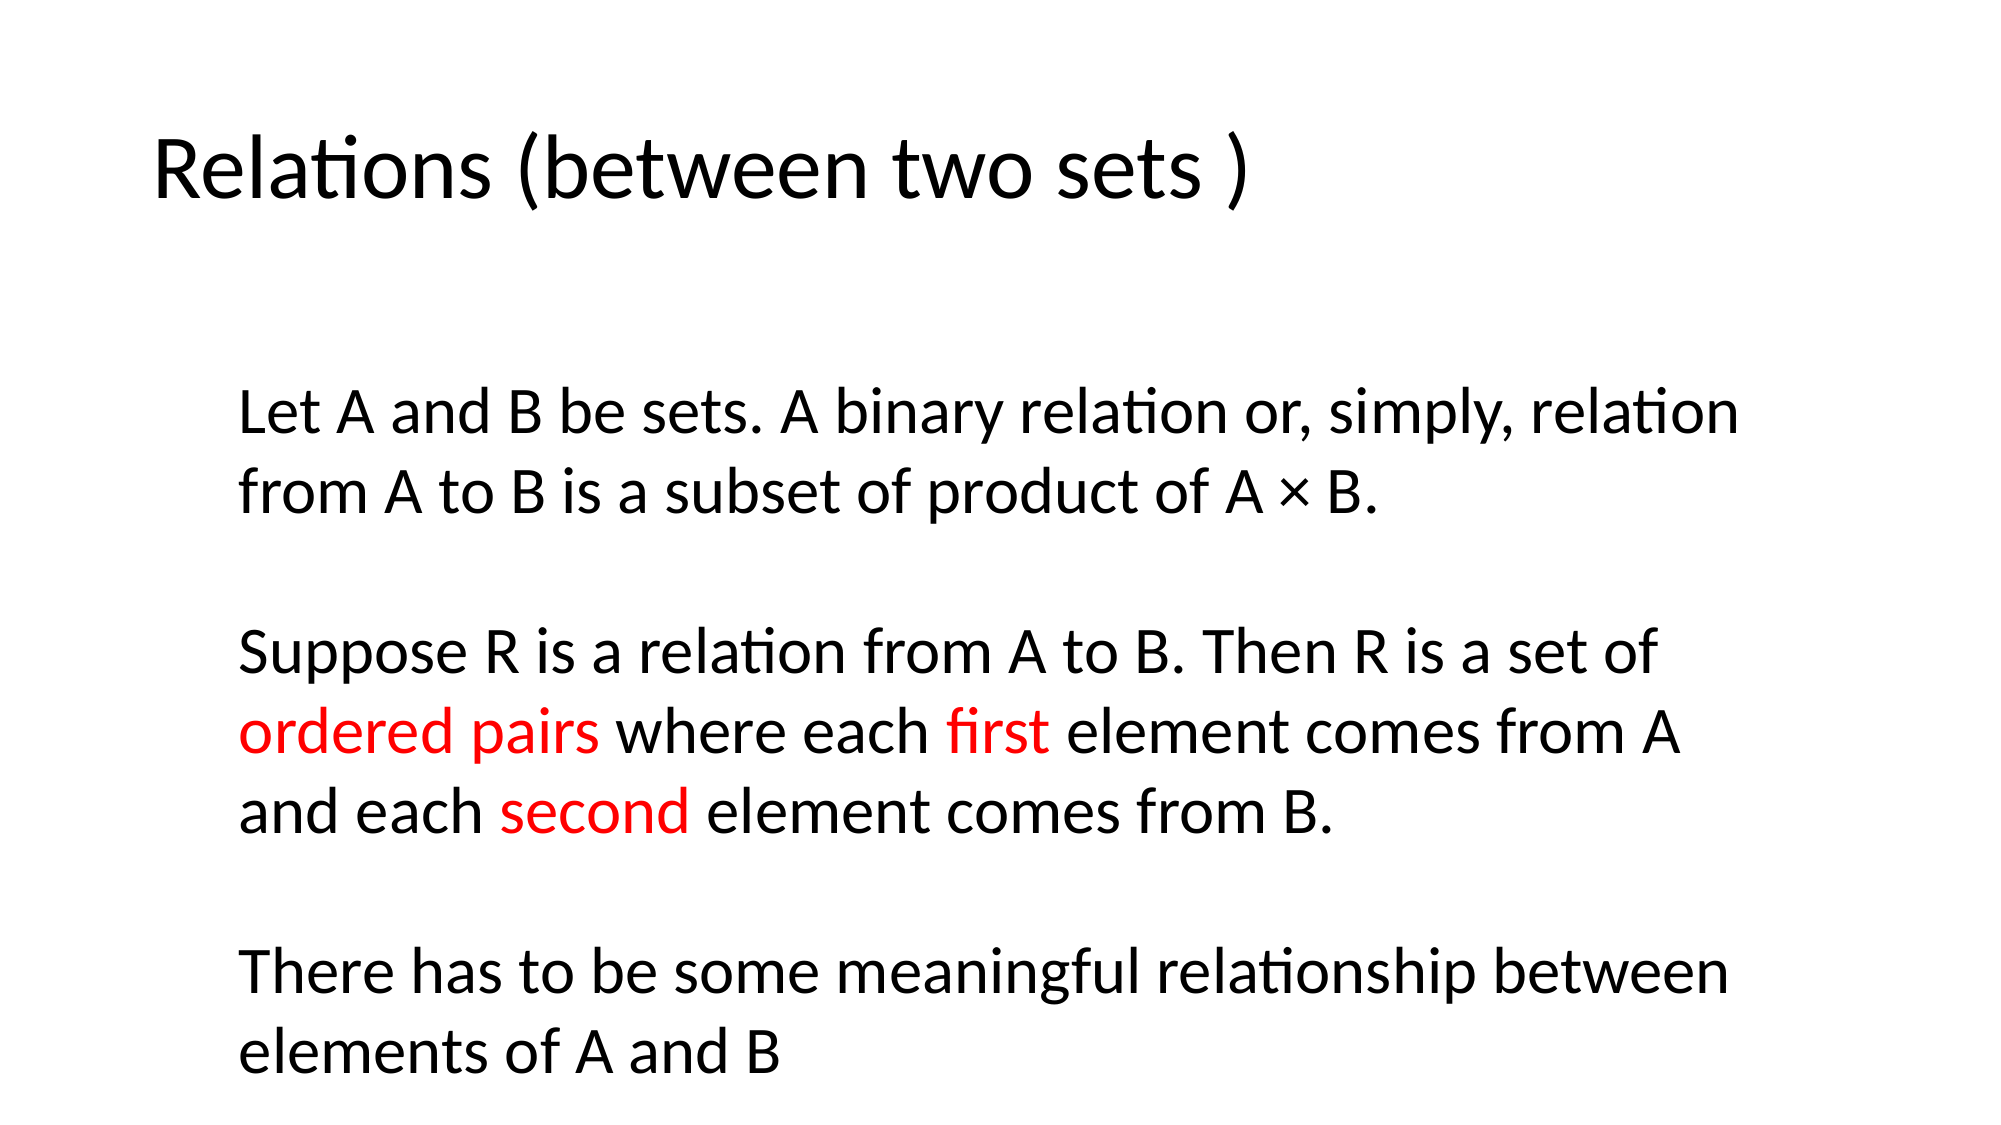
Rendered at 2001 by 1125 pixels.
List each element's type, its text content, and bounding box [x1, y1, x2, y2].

text_box Let A and B be sets. A binary relation or, simply, relation from A to B is a subset of product of A × B. Suppose R is a relation from A to B. Then R is a set of ordered pairs where each first element comes from A and each second element comes from B. There has to be some meaningful relationship between elements of A and B [223, 359, 1807, 1102]
title Relations (between two sets ) [137, 59, 1863, 278]
